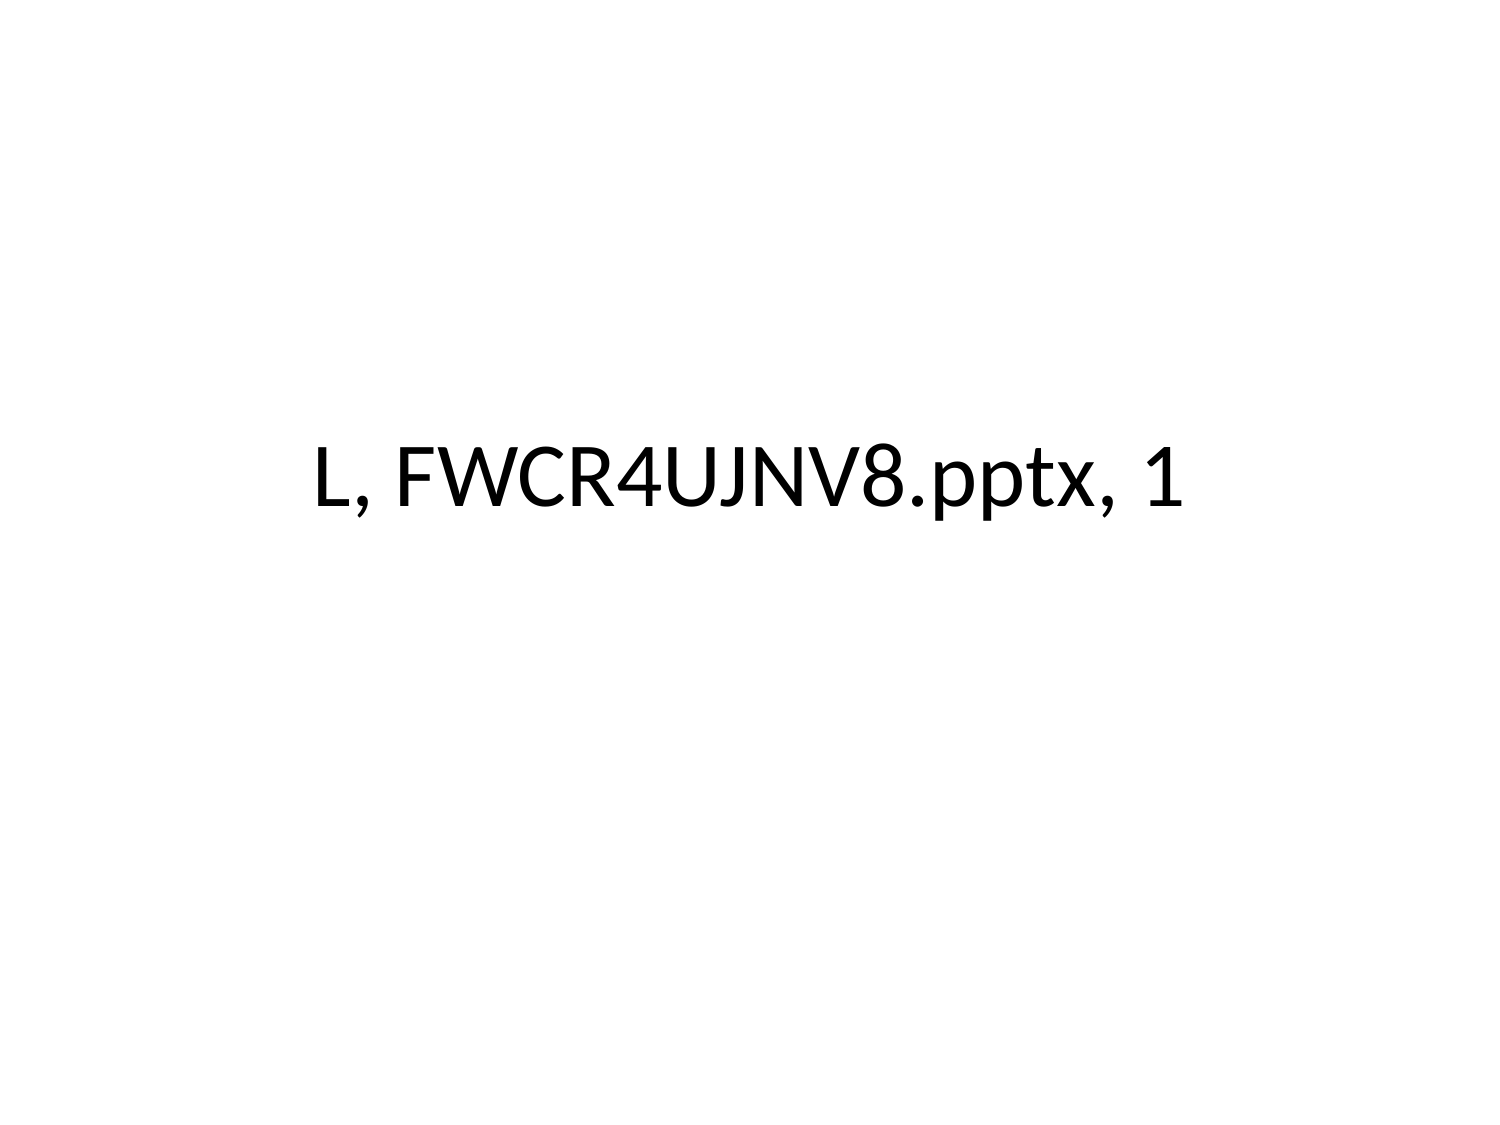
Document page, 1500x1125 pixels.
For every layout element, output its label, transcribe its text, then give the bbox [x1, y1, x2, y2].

title L, FWCR4UJNV8.pptx, 1 [112, 349, 1388, 591]
